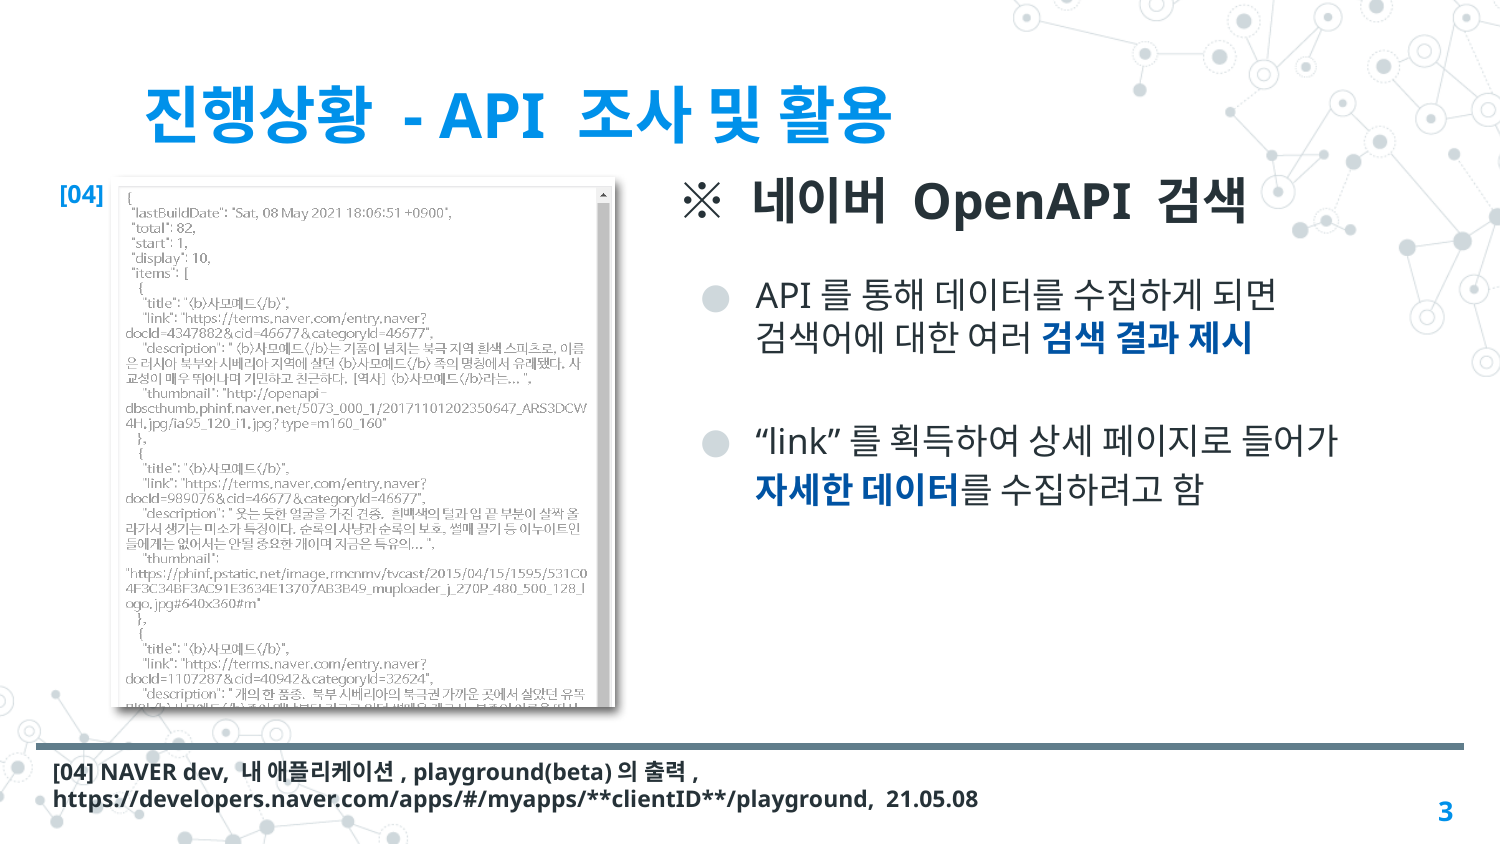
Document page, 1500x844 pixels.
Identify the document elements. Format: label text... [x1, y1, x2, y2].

title 진행상황 - API 조사 및 활용 [128, 50, 1372, 166]
slide_number 3 [1378, 779, 1469, 844]
list ※ 네이버 OpenAPI 검색 [662, 154, 1406, 260]
text_box [04] [42, 175, 111, 213]
picture [0, 0, 1500, 844]
list [04] NAVER dev, 내 애플리케이션, playground(beta)의 출력, https://developers.naver.com/apps/#/myapps/**clientID**/playground, 21.05.08 [37, 752, 1465, 818]
list API를 통해 데이터를 수집하게 되면 검색어에 대한 여러 검색 결과 제시 “link”를 획득하여 상세 페이지로 들어가 자세한 데이터를 수집하려고 함 [665, 258, 1424, 705]
